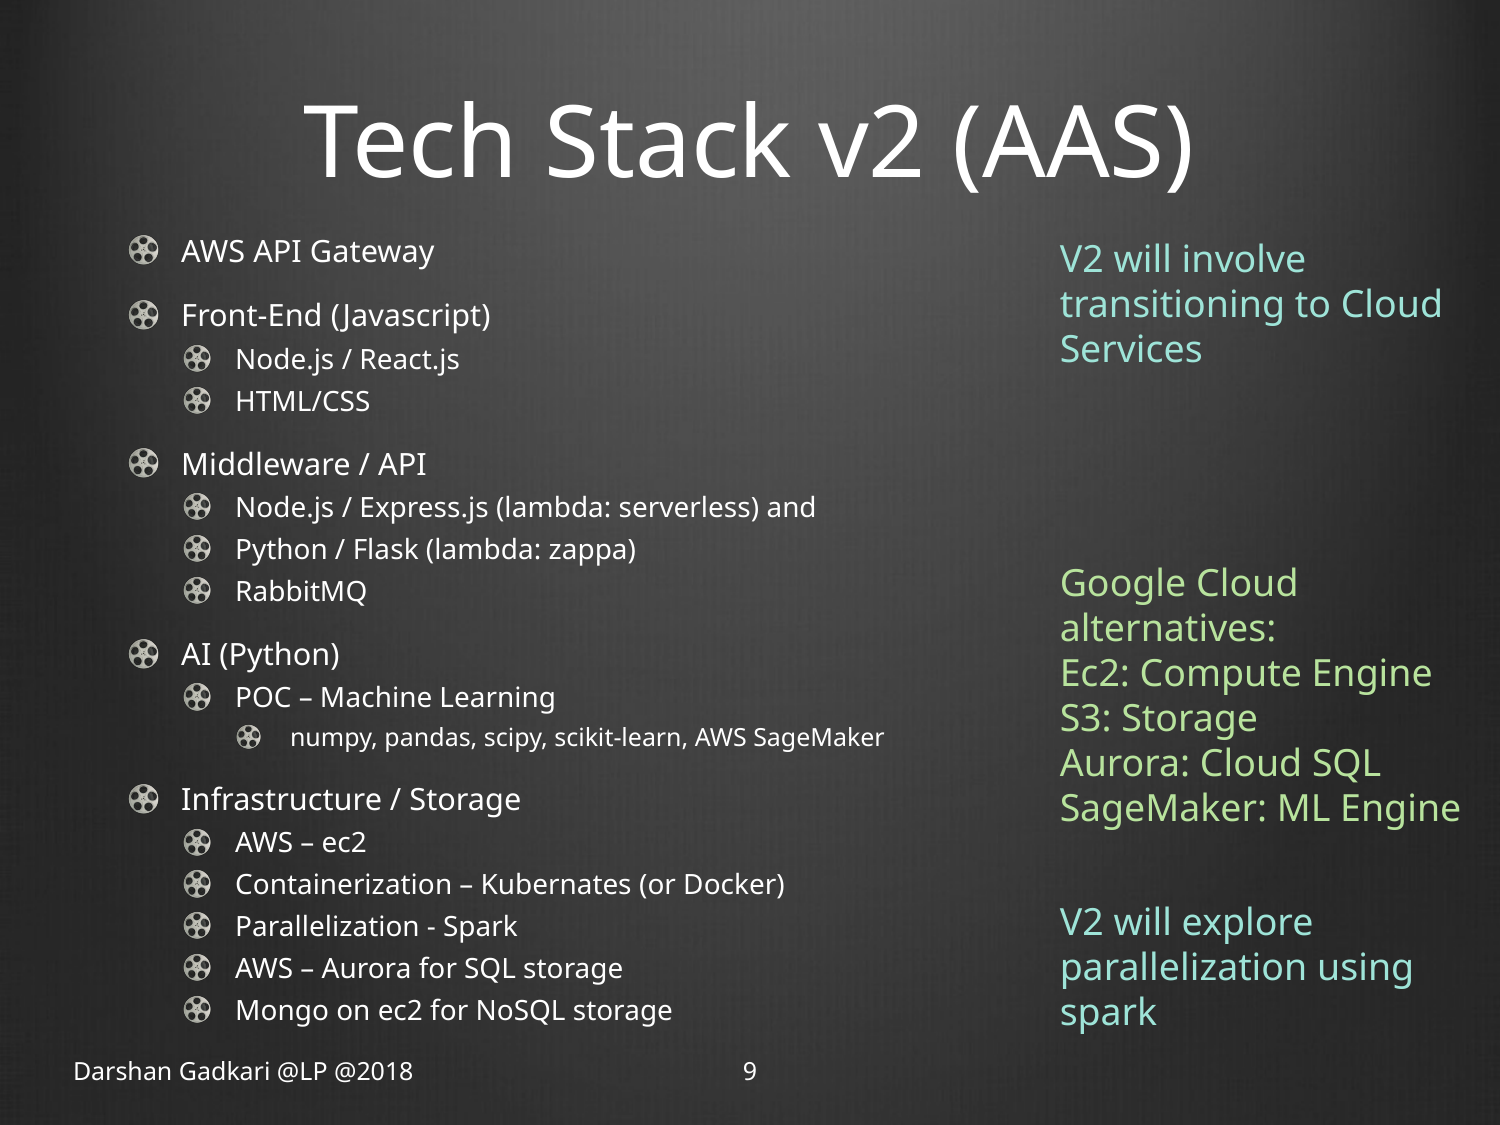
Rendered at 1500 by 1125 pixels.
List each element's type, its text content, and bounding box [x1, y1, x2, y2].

picture [127, 782, 160, 815]
picture [182, 681, 212, 712]
picture [127, 637, 160, 670]
picture [182, 575, 212, 605]
picture [182, 385, 212, 415]
picture [182, 343, 212, 373]
picture [182, 952, 212, 982]
text_box V2 will explore parallelization using spark [1045, 890, 1500, 1041]
picture [182, 491, 212, 521]
slide_number 9 [693, 1042, 807, 1103]
picture [182, 533, 212, 563]
picture [127, 298, 160, 331]
text_box V2 will involve transitioning to Cloud Services [1045, 228, 1500, 378]
title Tech Stack v2 (AAS) [112, 19, 1388, 223]
picture [235, 723, 262, 750]
list AWS API Gateway Front-End (Javascript) Node.js / React.js HTML/CSS Middleware / API Node.js / Express.js (lambda: serverless) and Python / Flask (lambda: zappa) RabbitMQ AI (Python) POC – Machine Learning numpy, pandas, scipy, scikit-learn, AWS SageMaker Infrastructure / Storage AWS – ec2 Containerization – Kubernates (or Docker) Parallelization - Spark AWS – Aurora for SQL storage Mongo on ec2 for NoSQL storage [112, 223, 1388, 1043]
picture [182, 994, 212, 1024]
picture [182, 910, 212, 940]
picture [127, 233, 160, 266]
picture [182, 868, 212, 899]
text_box Google Cloud alternatives: Ec2: Compute Engine S3: Storage Aurora: Cloud SQL SageMaker: ML Engine [1045, 552, 1500, 837]
picture [127, 446, 160, 479]
picture [182, 827, 212, 857]
footer Darshan Gadkari @LP @2018 [58, 1042, 534, 1103]
